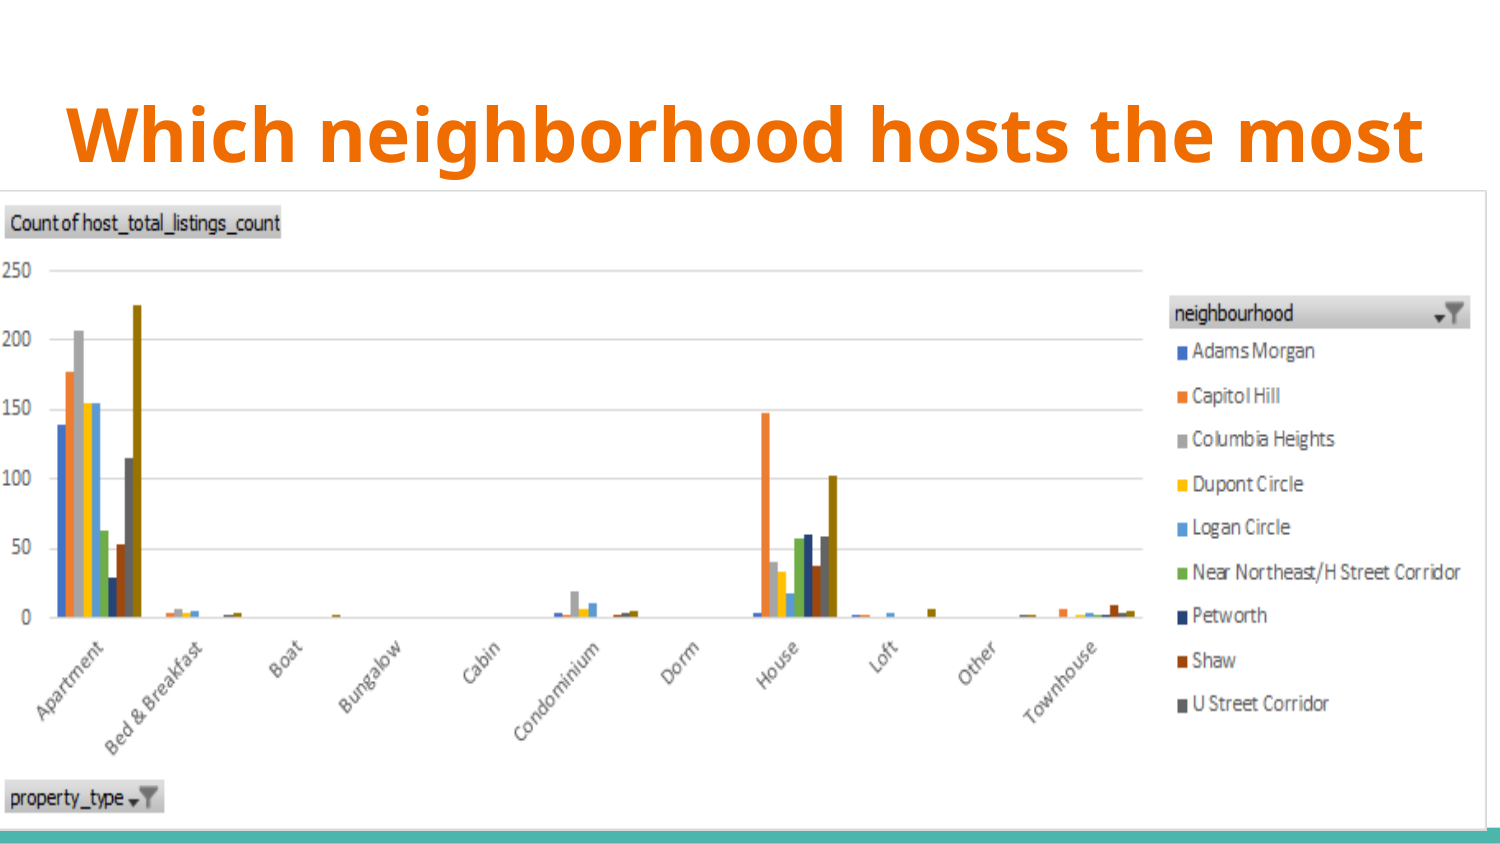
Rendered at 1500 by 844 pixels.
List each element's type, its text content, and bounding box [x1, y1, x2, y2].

title Which neighborhood hosts the most listings? [51, 72, 1449, 188]
picture [0, 190, 1488, 831]
